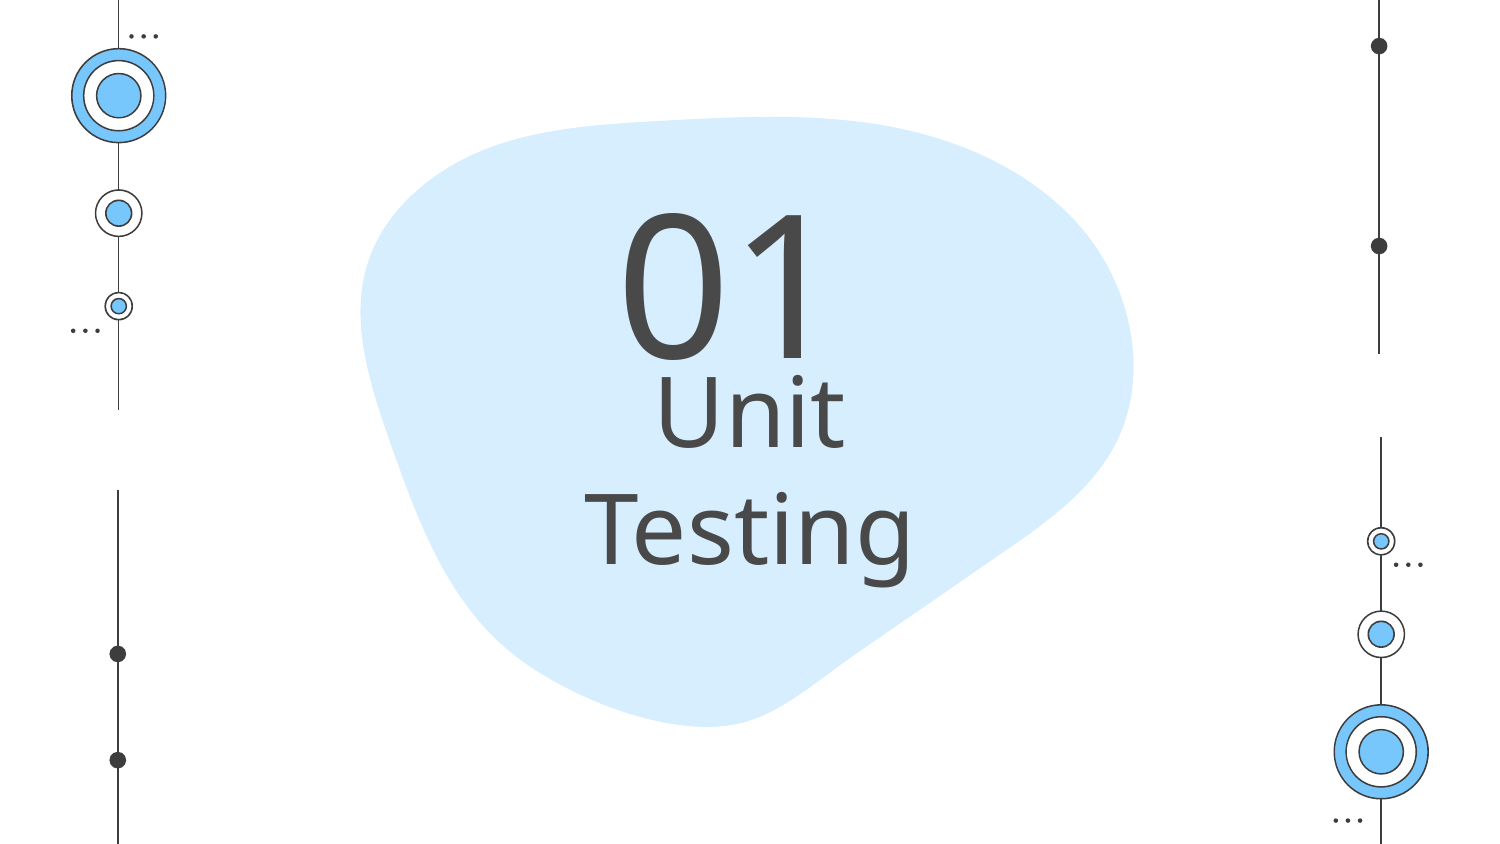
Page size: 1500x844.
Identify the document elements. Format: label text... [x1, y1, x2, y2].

title Unit Testing [487, 400, 1013, 533]
title 01 [487, 190, 975, 366]
